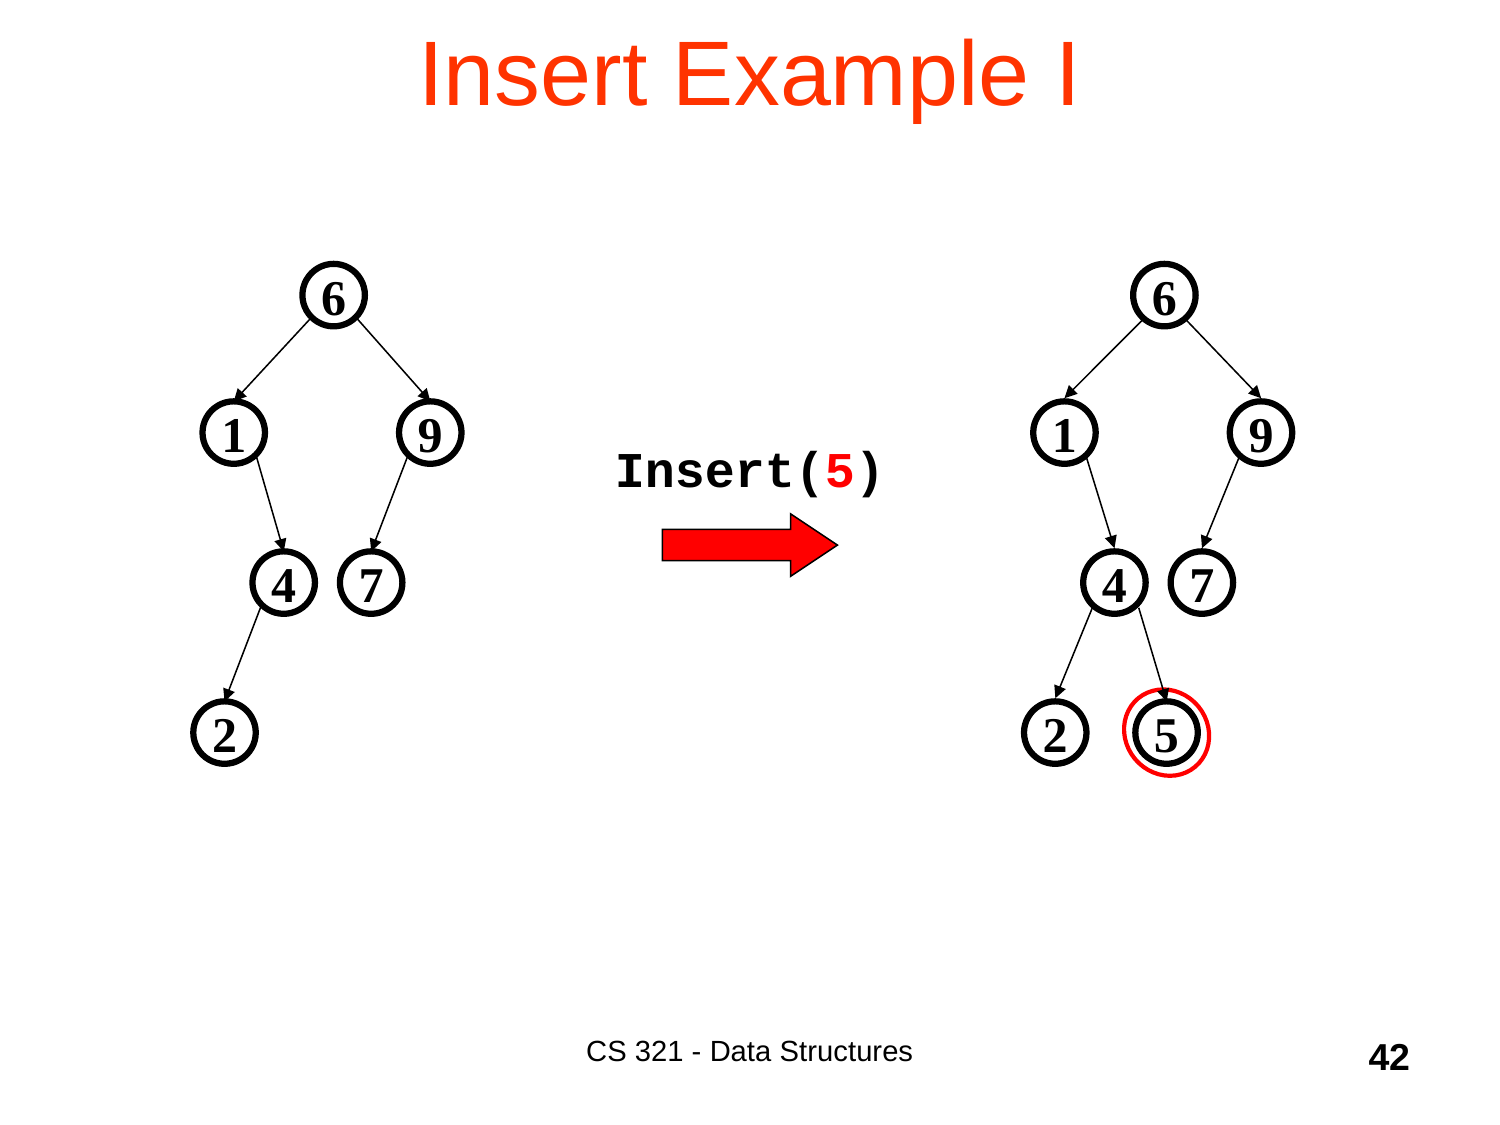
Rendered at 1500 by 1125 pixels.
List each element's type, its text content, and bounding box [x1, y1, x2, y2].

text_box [1023, 263, 1293, 765]
text_box [662, 513, 838, 577]
title Insert Example I [112, 0, 1388, 163]
text_box Insert(5) [600, 430, 900, 506]
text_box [193, 263, 462, 765]
slide_number 42 [1112, 1024, 1426, 1101]
footer CS 321 - Data Structures [462, 1024, 1038, 1101]
